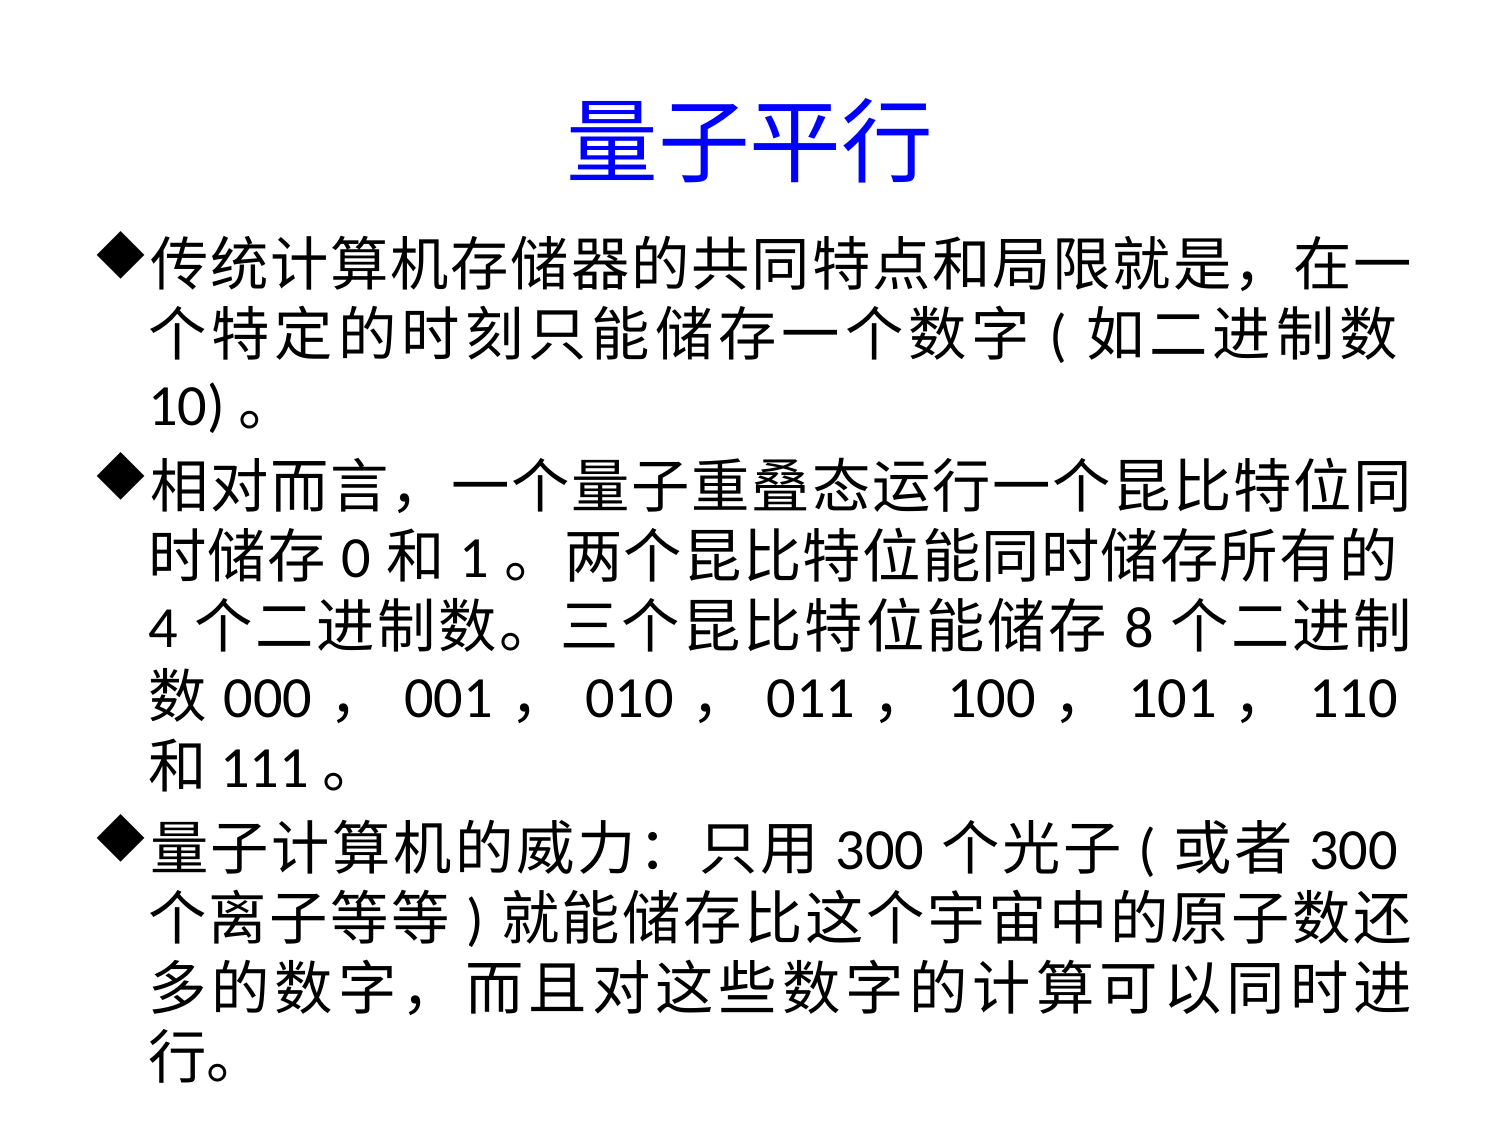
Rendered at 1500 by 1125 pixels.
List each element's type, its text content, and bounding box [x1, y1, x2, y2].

list 传统计算机存储器的共同特点和局限就是，在一个特定的时刻只能储存一个数字(如二进制数10)。 相对而言，一个量子重叠态运行一个昆比特位同时储存0和1。两个昆比特位能同时储存所有的4个二进制数。三个昆比特位能储存8个二进制数000，001，010，011，100，101，110和111。 量子计算机的威力：只用300个光子(或者300个离子等等)就能储存比这个宇宙中的原子数还多的数字，而且对这些数字的计算可以同时进行。 [76, 219, 1428, 963]
title 量子平行 [74, 44, 1426, 233]
